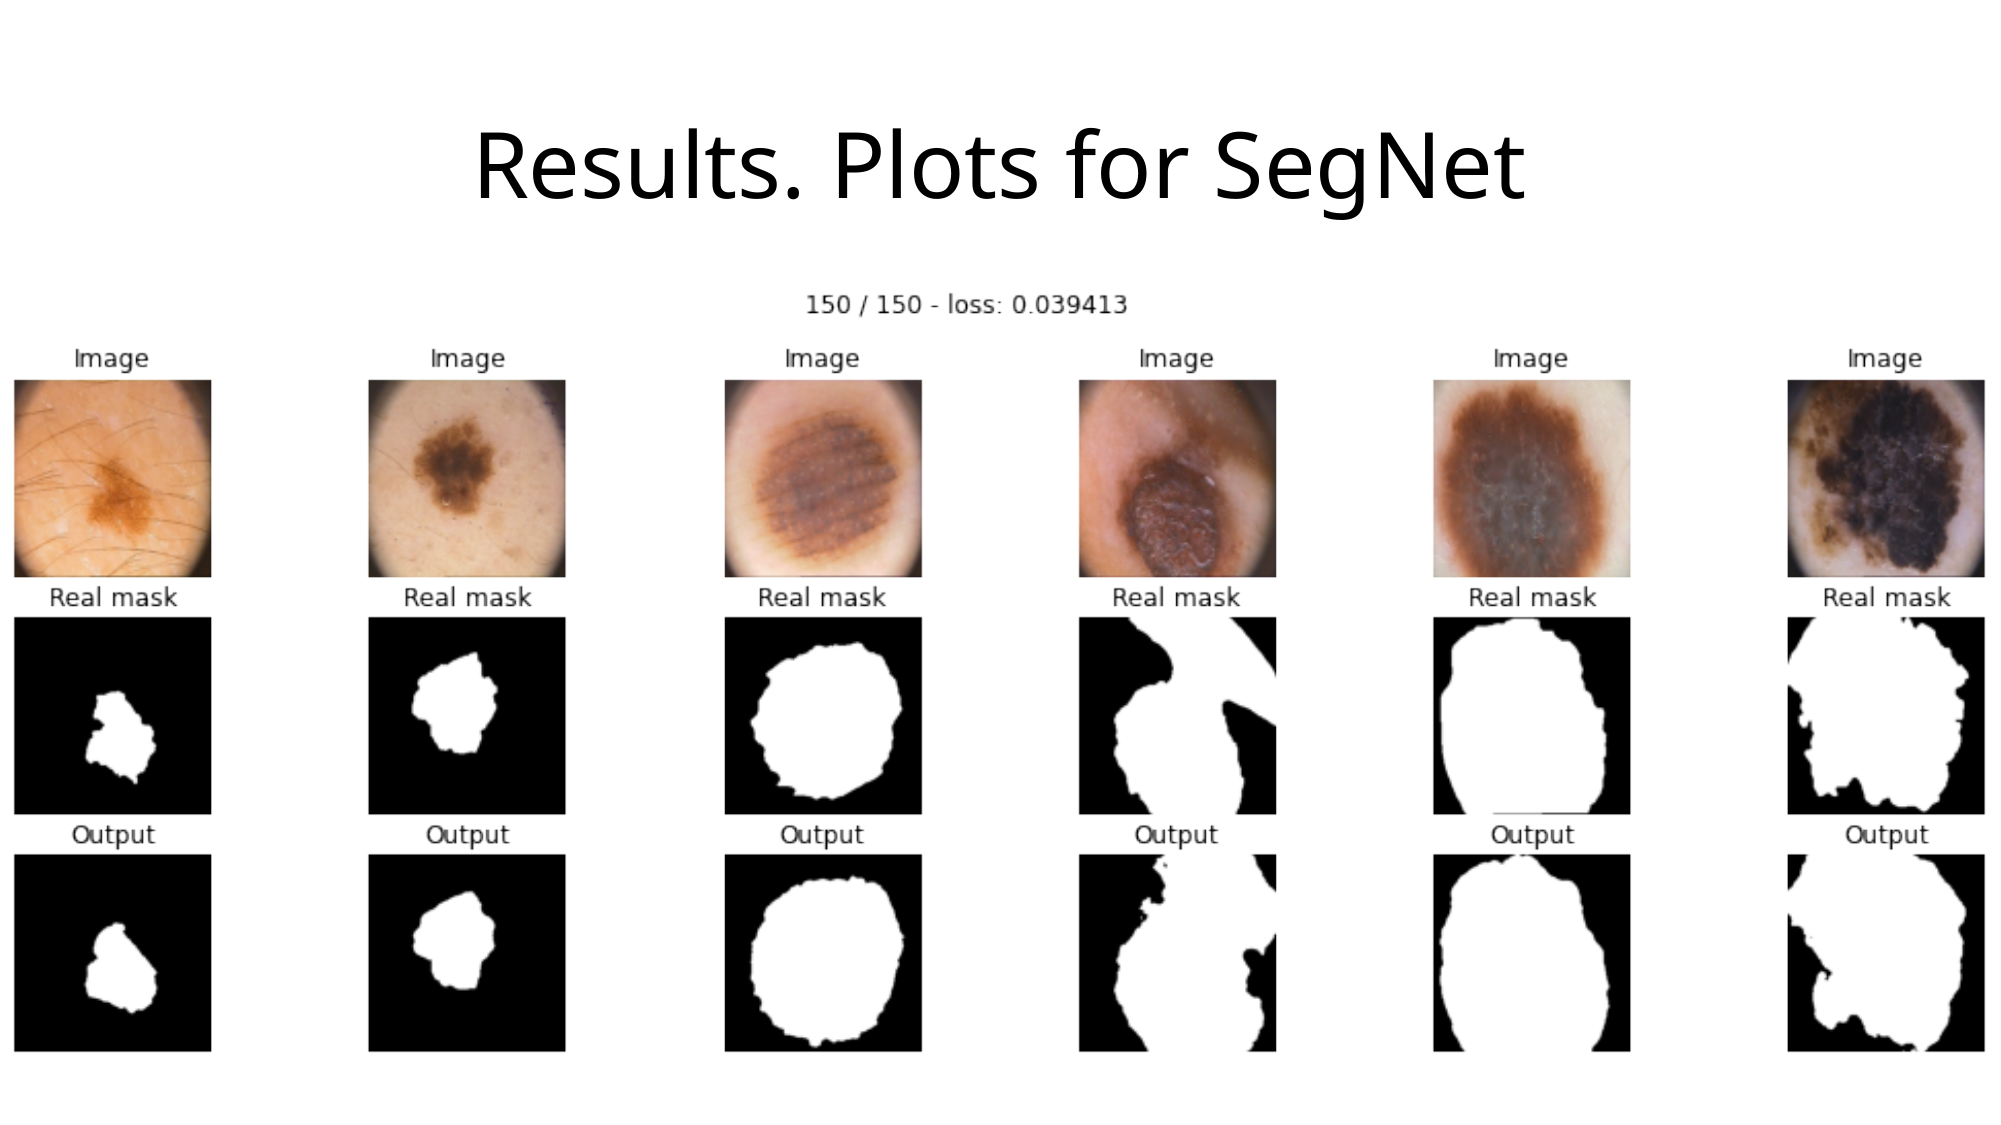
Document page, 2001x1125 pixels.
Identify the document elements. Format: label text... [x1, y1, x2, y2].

title Results. Plots for SegNet [137, 59, 1863, 277]
picture [0, 277, 2000, 1067]
